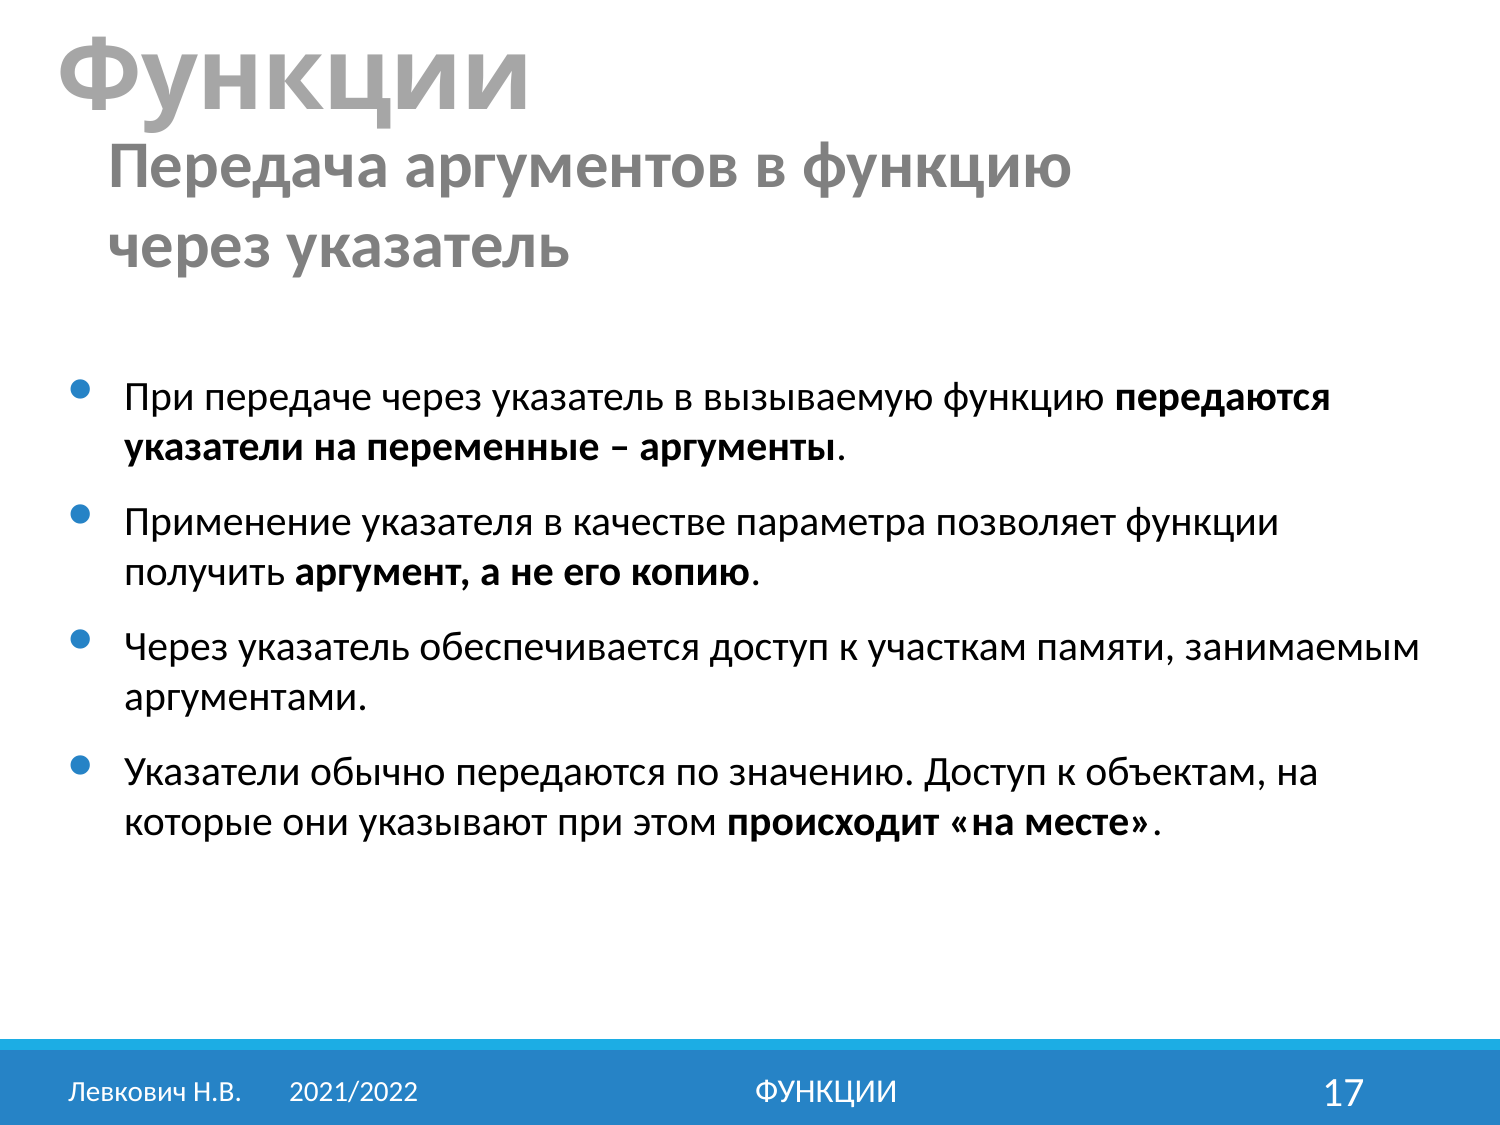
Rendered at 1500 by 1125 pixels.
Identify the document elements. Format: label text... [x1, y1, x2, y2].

text_box При передаче через указатель в вызываемую функцию передаются указатели на переменные – аргументы. Применение указателя в качестве параметра позволяет функции получить аргумент, а не его копию. Через указатель обеспечивается доступ к участкам памяти, занимаемым аргументами. Указатели обычно передаются по значению. Доступ к объектам, на которые они указывают при этом происходит «на месте». [53, 361, 1447, 852]
footer Функции [453, 1059, 1199, 1120]
text_box Передача аргументов в функцию через указатель [93, 138, 1089, 289]
slide_number 17 [1218, 1059, 1380, 1120]
text_box Функции [41, 0, 1279, 138]
slide_number Левкович Н.В. 2021/2022 [47, 1059, 440, 1120]
